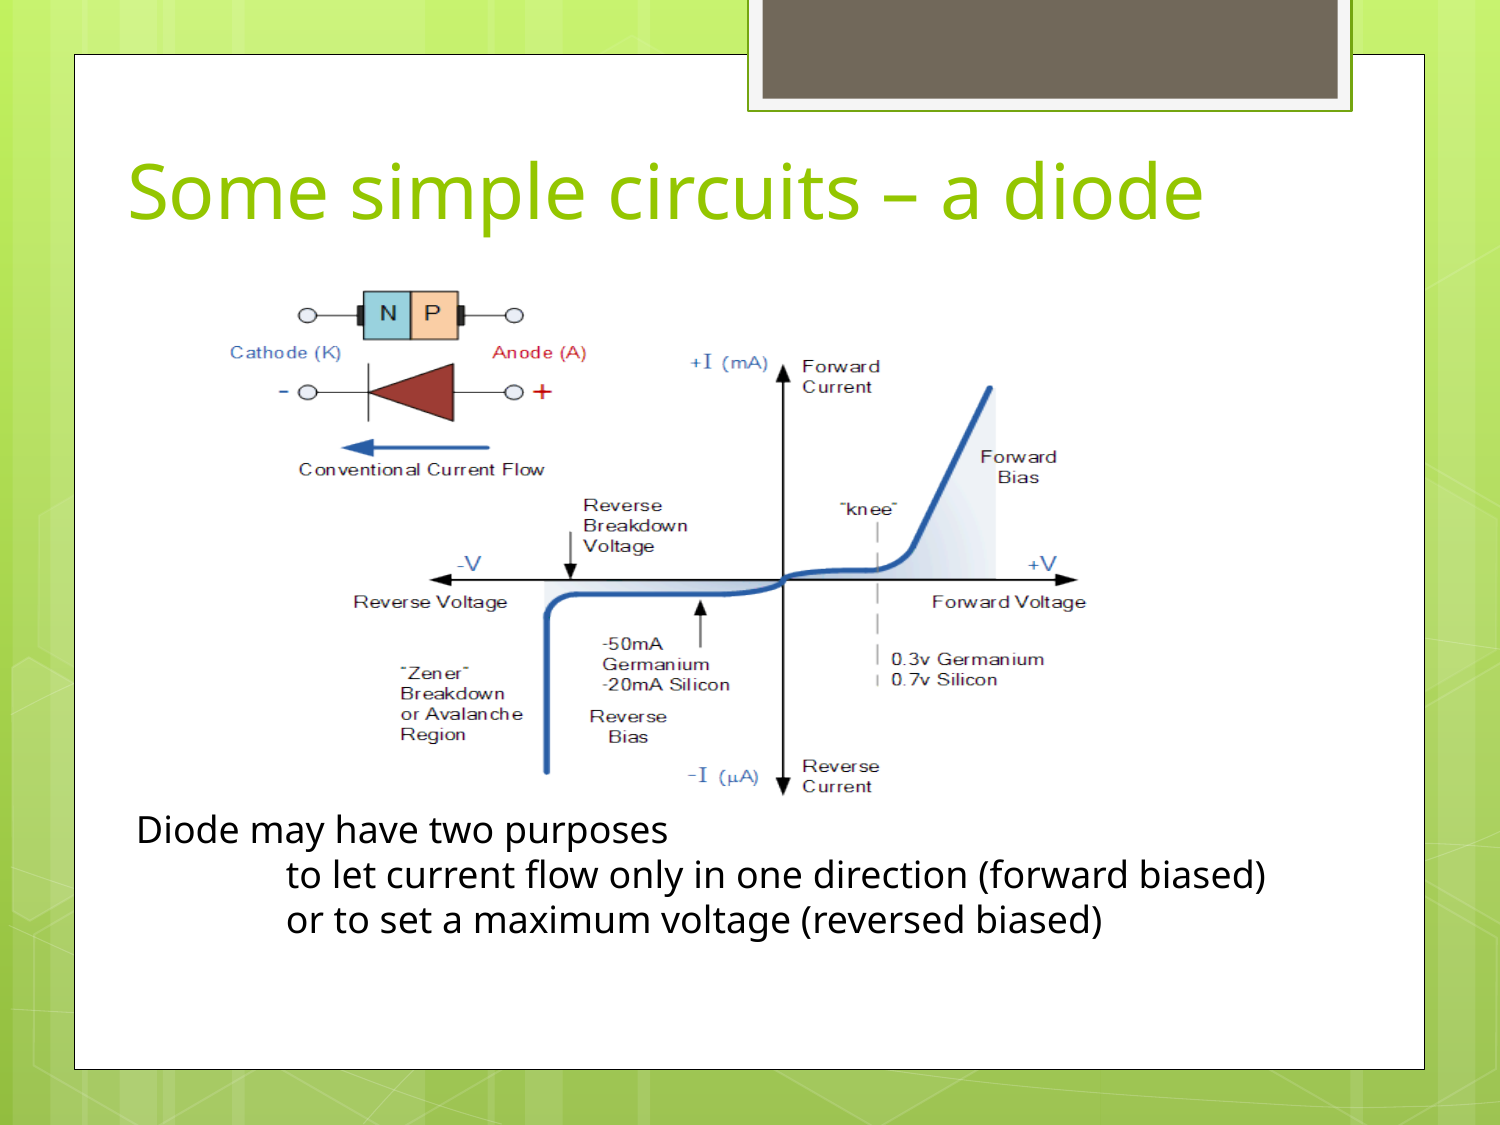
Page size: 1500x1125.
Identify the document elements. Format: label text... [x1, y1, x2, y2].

picture [229, 290, 1087, 799]
text_box Diode may have two purposes to let current flow only in one direction (forward biased) or to set a maximum voltage (reversed biased) [121, 799, 1282, 949]
title Some simple circuits – a diode [112, 54, 1265, 243]
